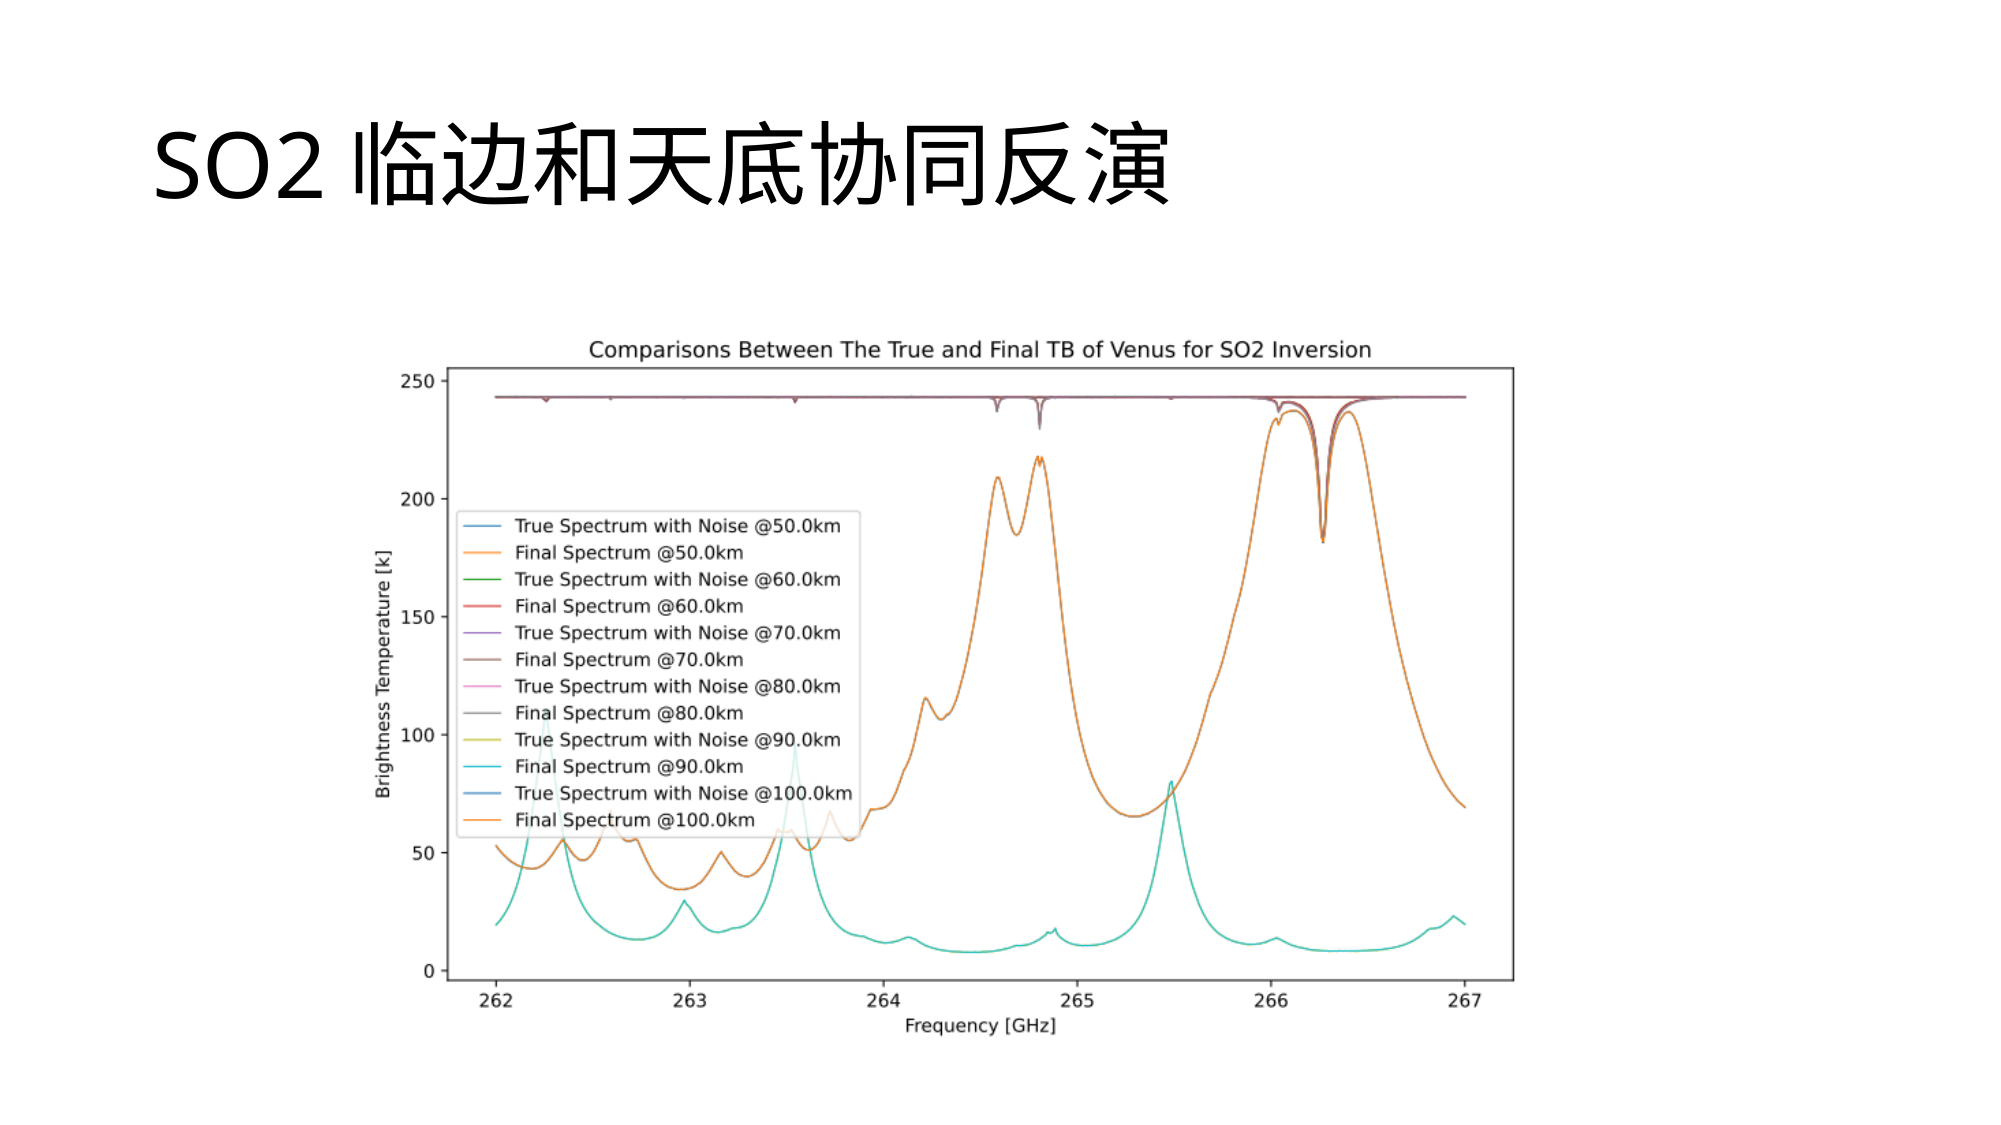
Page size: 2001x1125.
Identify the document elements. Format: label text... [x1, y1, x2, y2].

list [276, 273, 1648, 1066]
title SO2临边和天底协同反演 [137, 59, 1863, 278]
